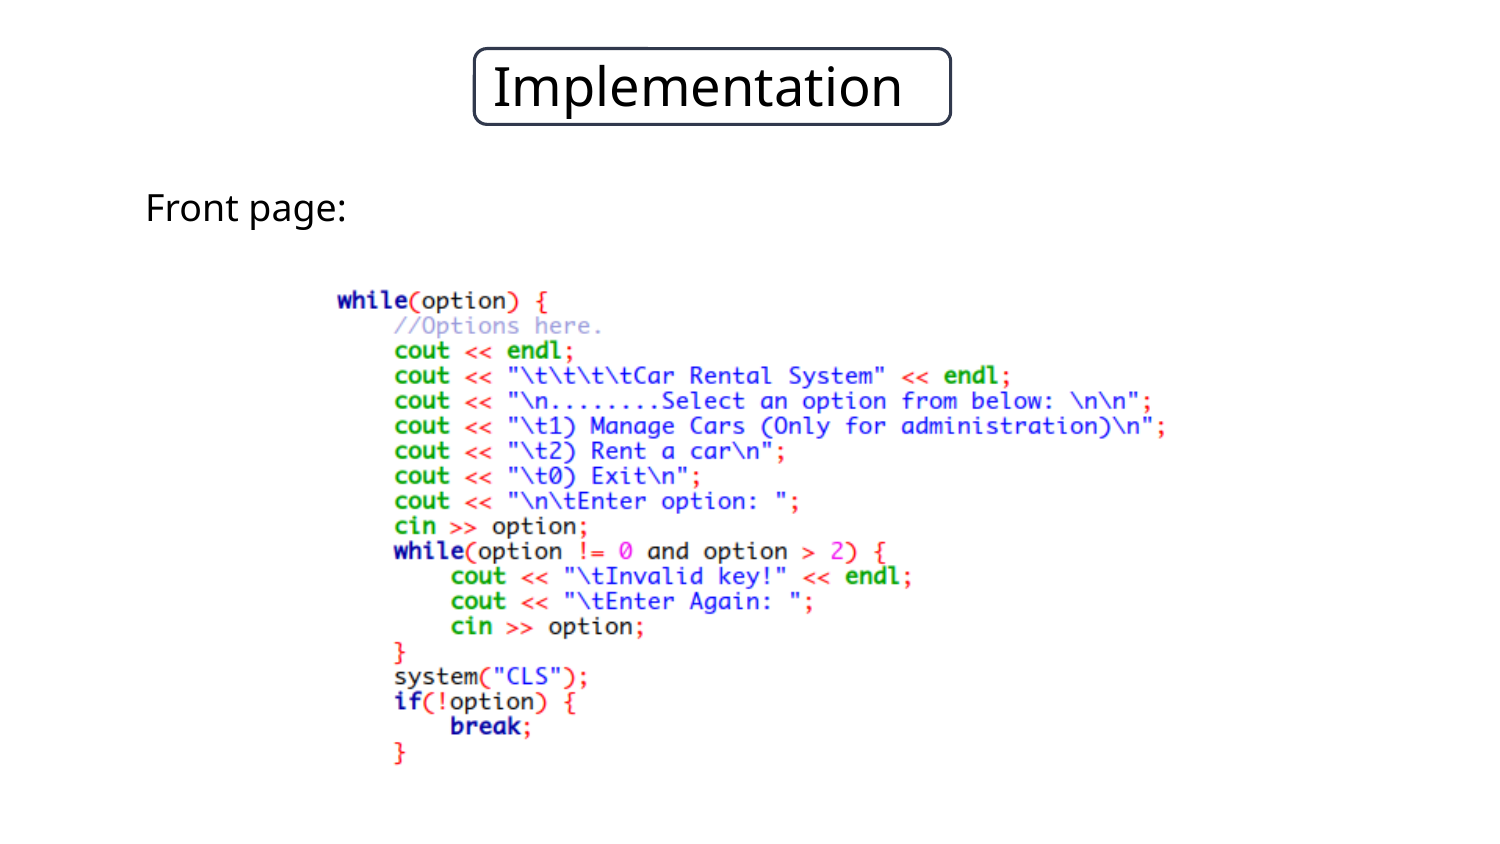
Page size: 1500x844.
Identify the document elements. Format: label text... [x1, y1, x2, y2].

picture [314, 276, 1186, 766]
text_box [474, 48, 951, 125]
text_box Front page: [130, 169, 467, 245]
text_box Implementation [478, 37, 1022, 142]
